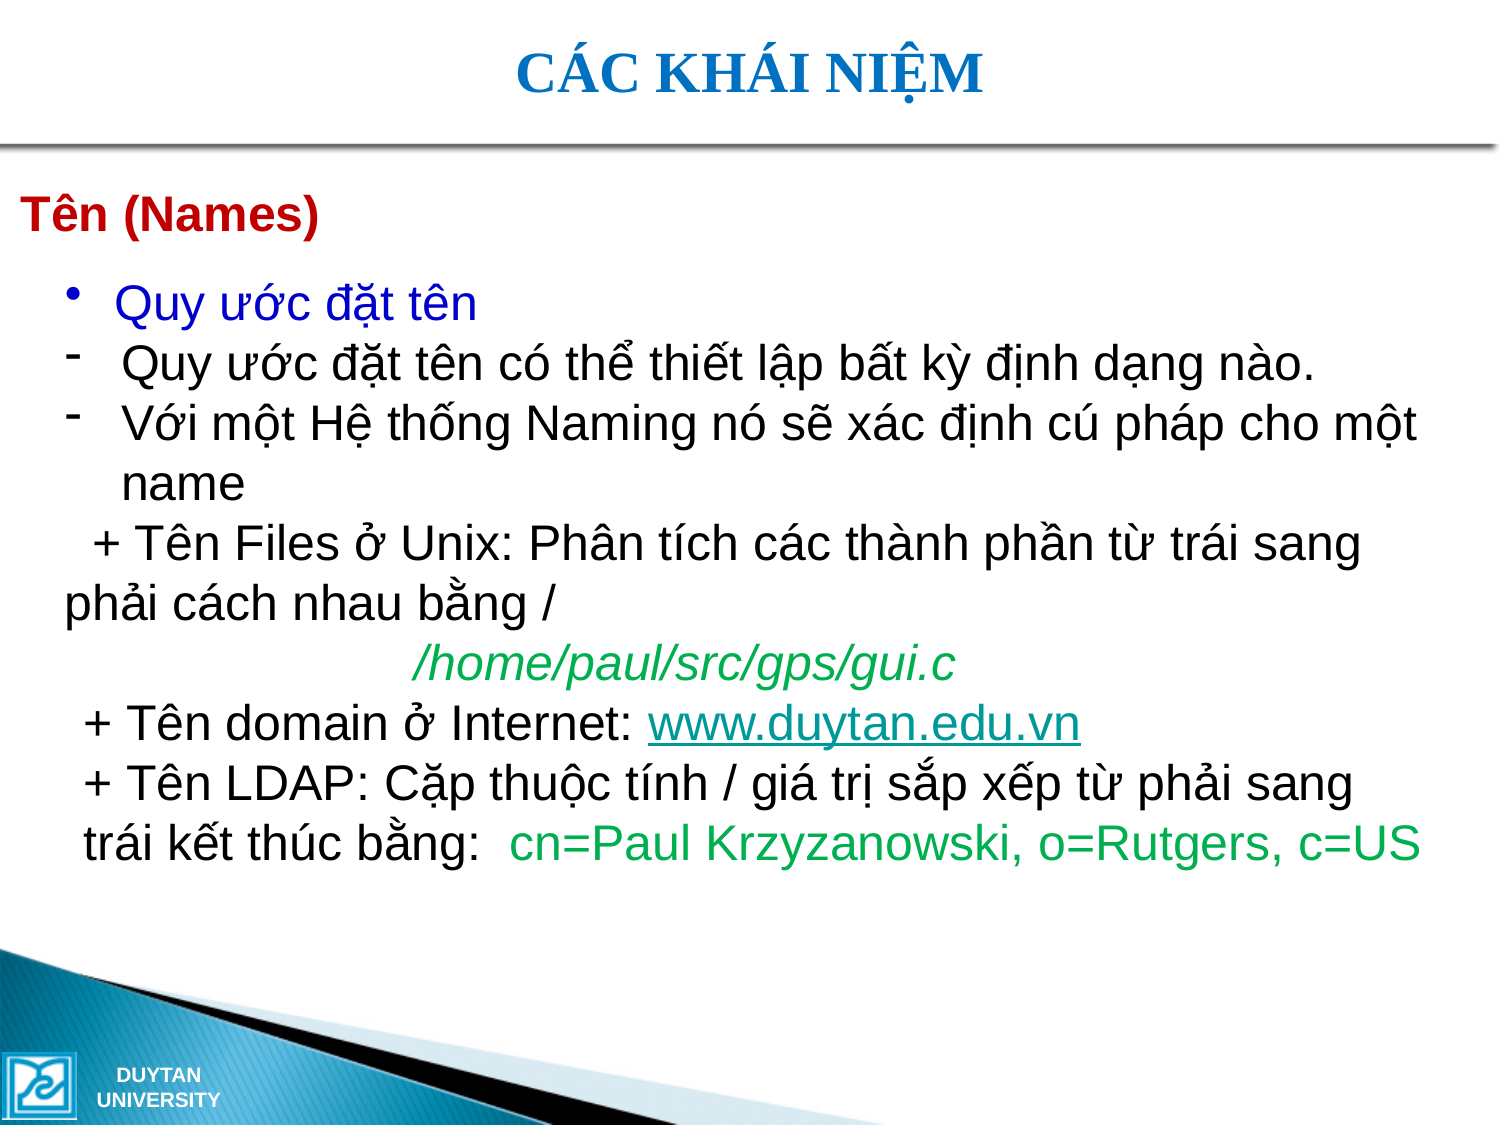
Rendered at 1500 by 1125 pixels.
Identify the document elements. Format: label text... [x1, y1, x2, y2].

text_box CÁC KHÁI NIỆM [74, 12, 1425, 125]
picture [0, 0, 1500, 1125]
text_box Quy ước đặt tên Quy ước đặt tên có thể thiết lập bất kỳ định dạng nào. Với một Hệ thống Naming nó sẽ xác định cú pháp cho một name + Tên Files ở Unix: Phân tích các thành phần từ trái sang phải cách nhau bằng / /home/paul/src/gps/gui.c + Tên domain ở Internet: www.duytan.edu.vn + Tên LDAP: Cặp thuộc tính / giá trị sắp xếp từ phải sang trái kết thúc bằng: cn=Paul Krzyzanowski, o=Rutgers, c=US [50, 262, 1438, 938]
text_box Tên (Names) [5, 174, 336, 249]
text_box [2, 1051, 241, 1121]
